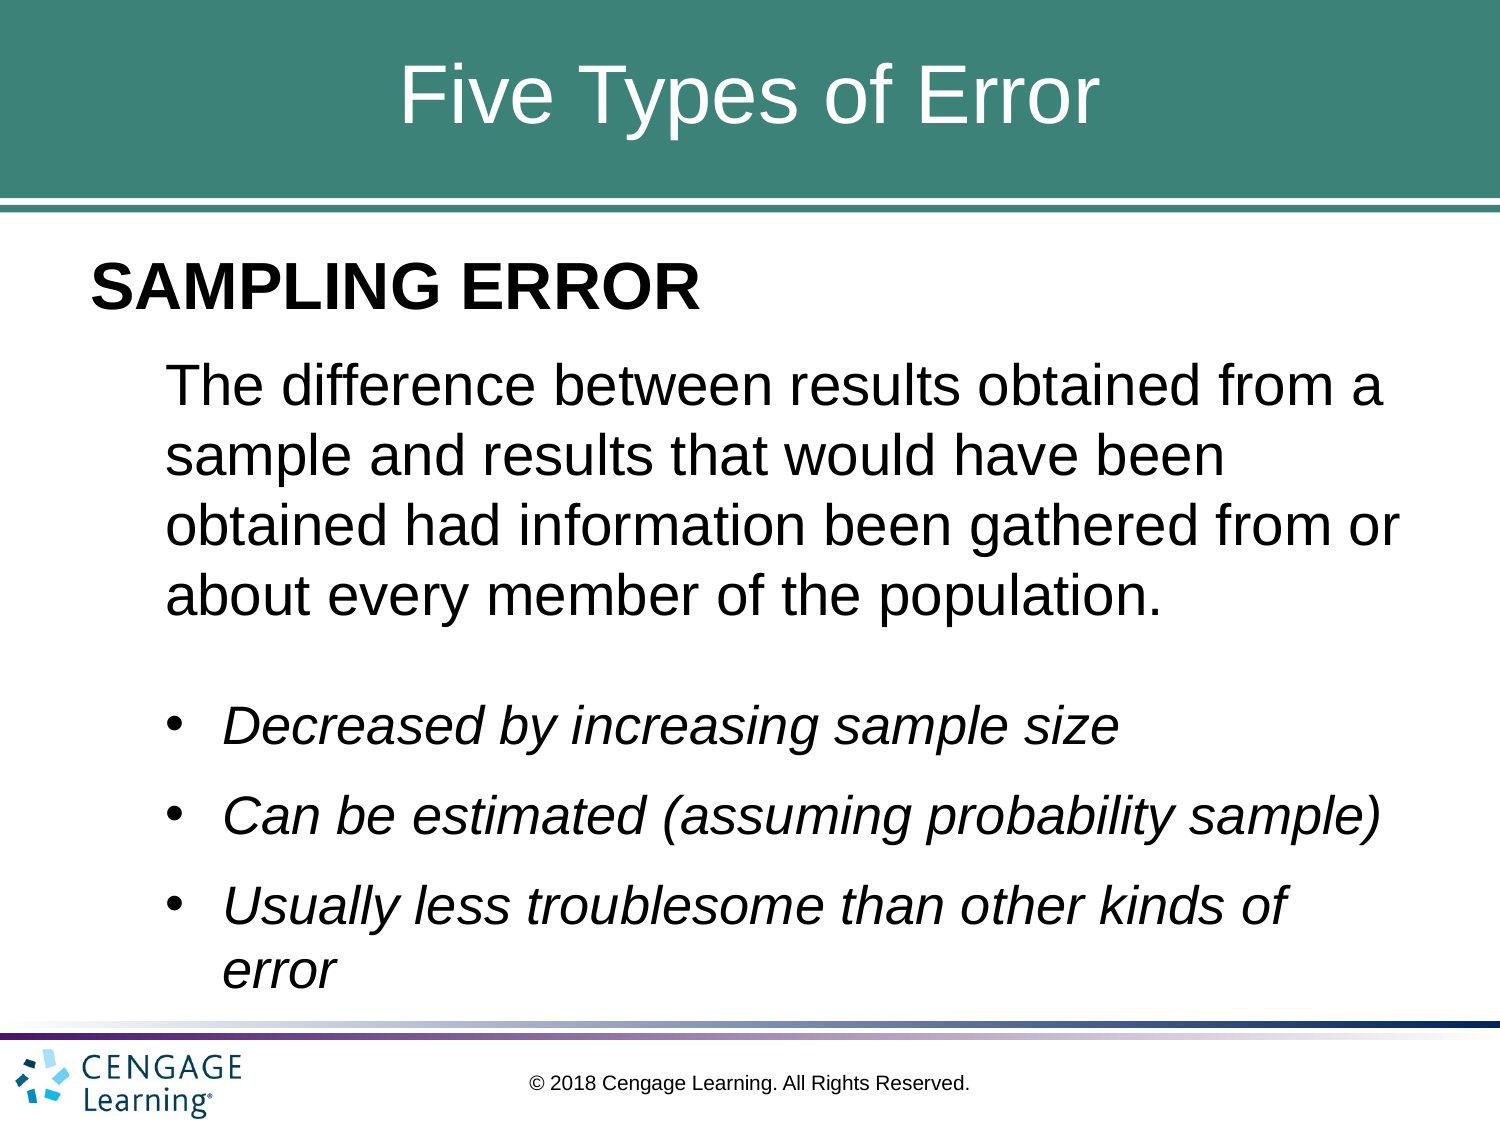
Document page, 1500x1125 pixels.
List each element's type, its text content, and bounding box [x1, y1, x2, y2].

picture [15, 1049, 241, 1119]
title Five Types of Error [37, 0, 1463, 181]
list SAMPLING ERROR The difference between results obtained from a sample and results that would have been obtained had information been gathered from or about every member of the population. Decreased by increasing sample size Can be estimated (assuming probability sample) Usually less troublesome than other kinds of error [74, 234, 1426, 1001]
